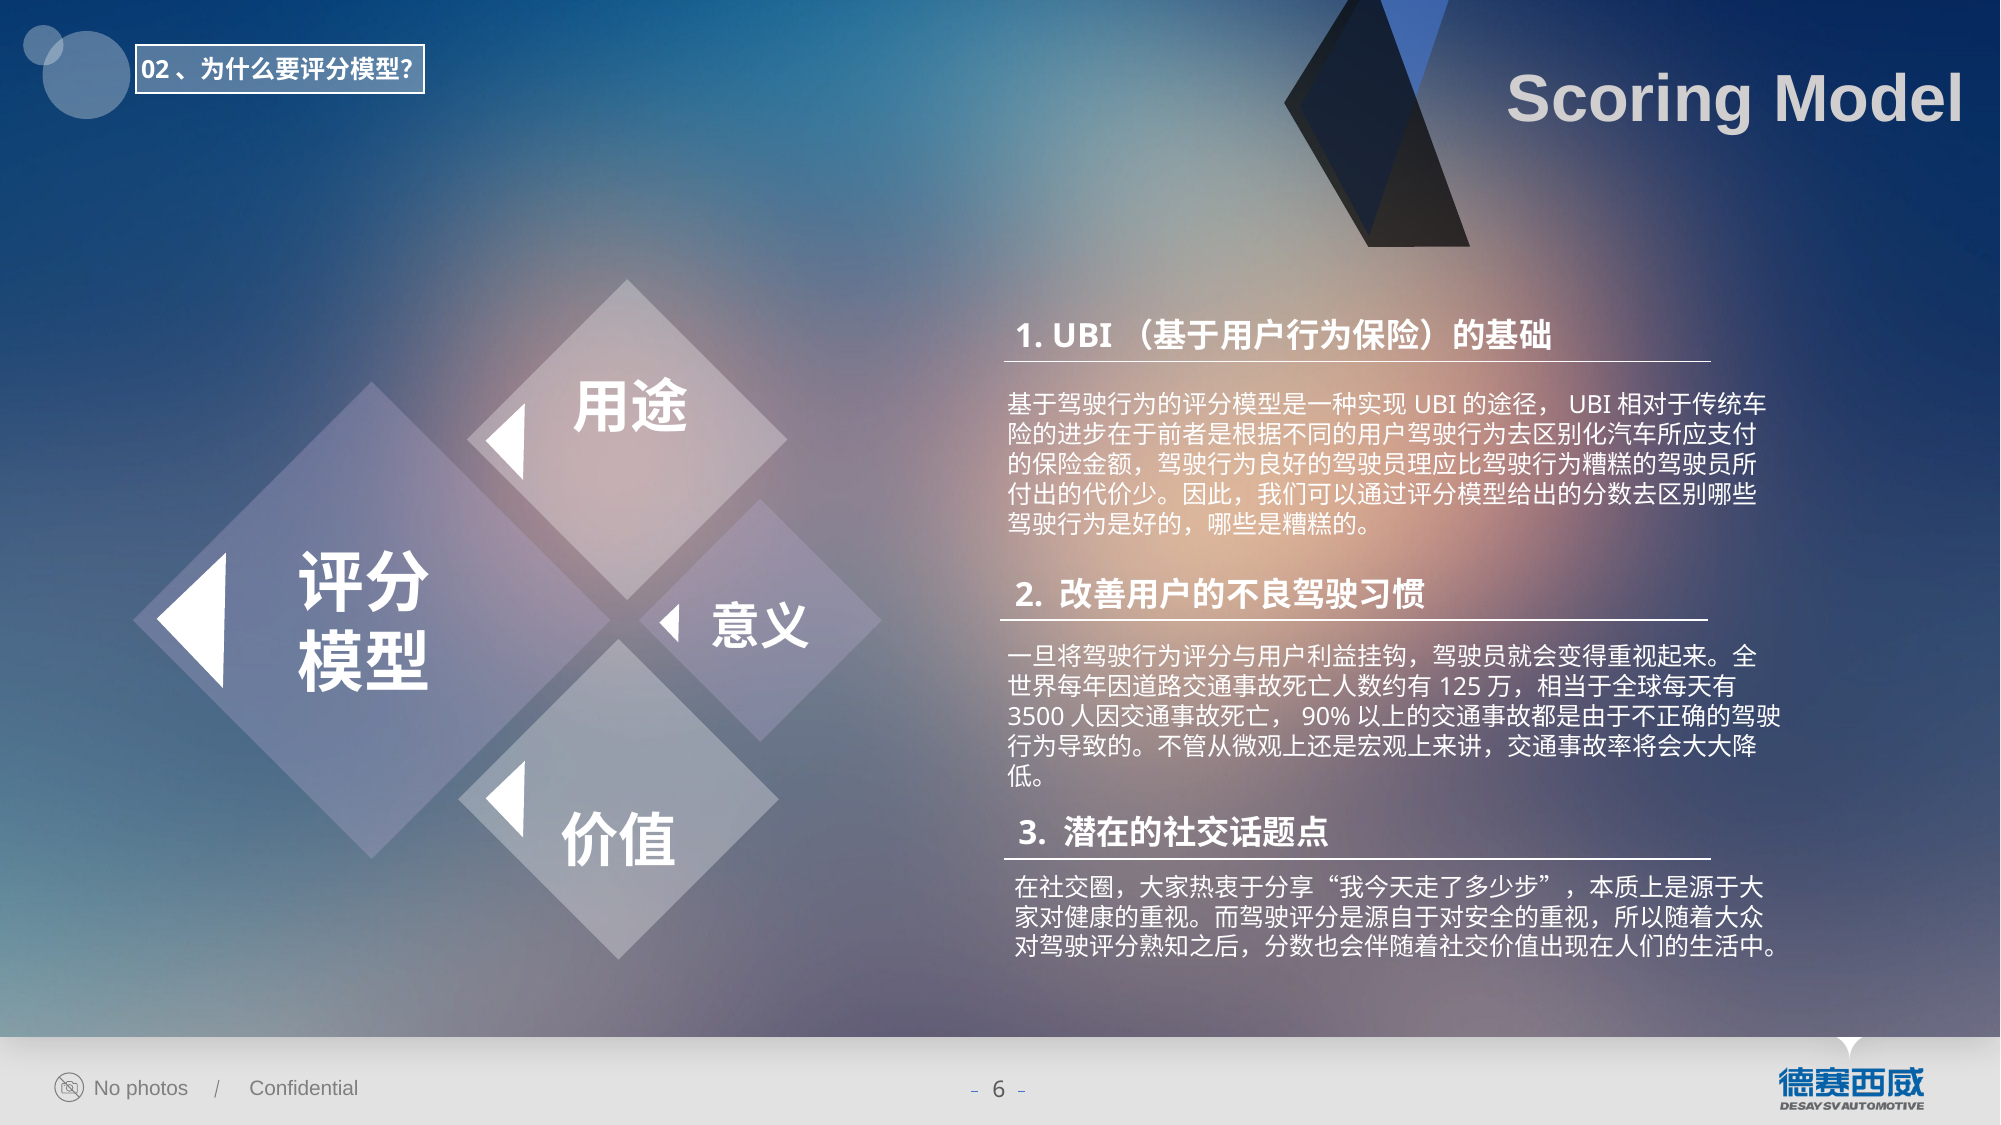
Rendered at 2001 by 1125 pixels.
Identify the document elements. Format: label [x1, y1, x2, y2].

text_box [23, 24, 131, 119]
picture [1779, 1067, 1924, 1110]
picture [0, 0, 2000, 1037]
